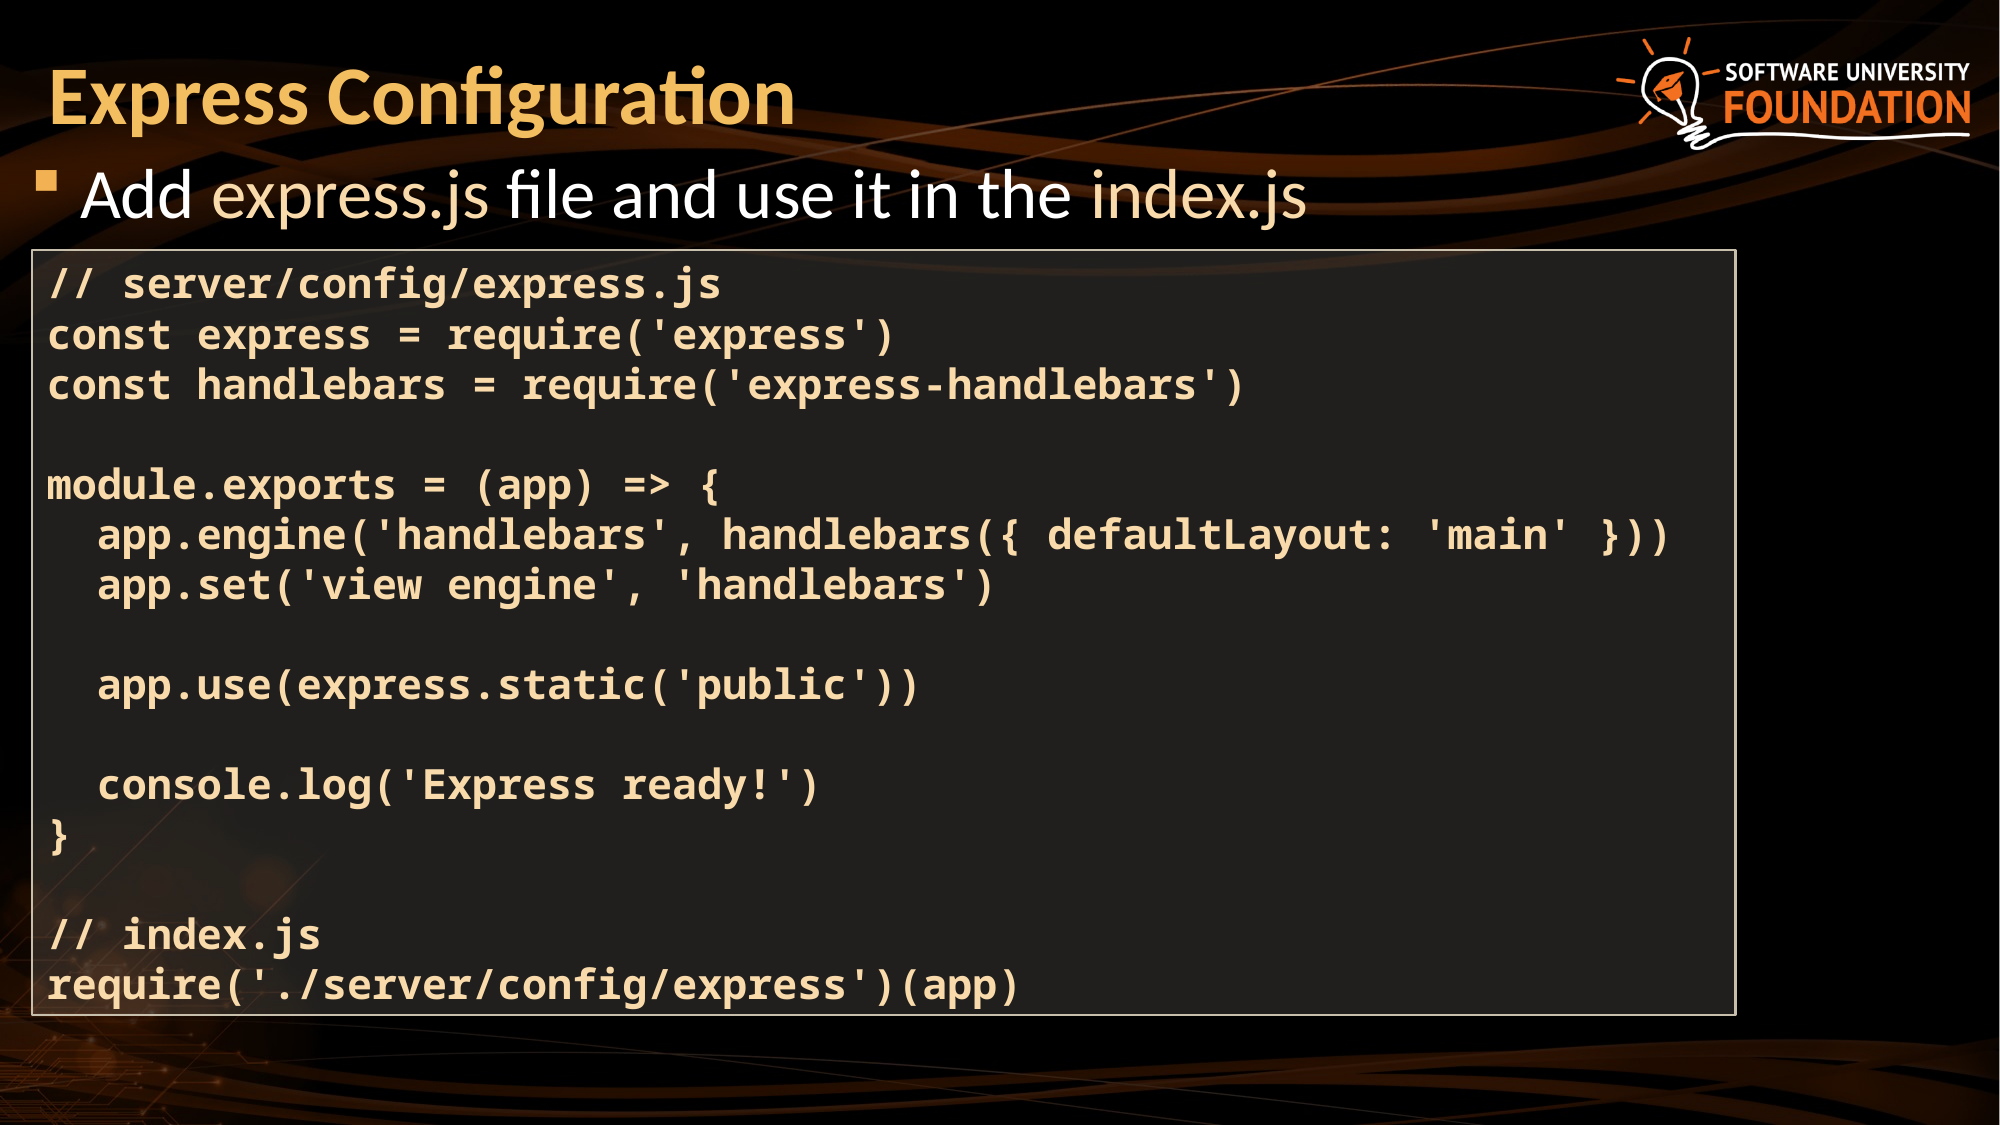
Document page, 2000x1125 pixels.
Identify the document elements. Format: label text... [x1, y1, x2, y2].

list Add express.js file and use it in the index.js [12, 137, 1438, 1125]
picture [0, 0, 2000, 1125]
title Express Configuration [30, 6, 1602, 189]
text_box // server/config/express.js const express = require('express') const handlebars = require('express-handlebars') module.exports = (app) => { app.engine('handlebars', handlebars({ defaultLayout: 'main' })) app.set('view engine', 'handlebars') app.use(express.static('public')) console.log('Express ready!') } // index.js require('./server/config/express')(app) [32, 249, 1736, 1015]
